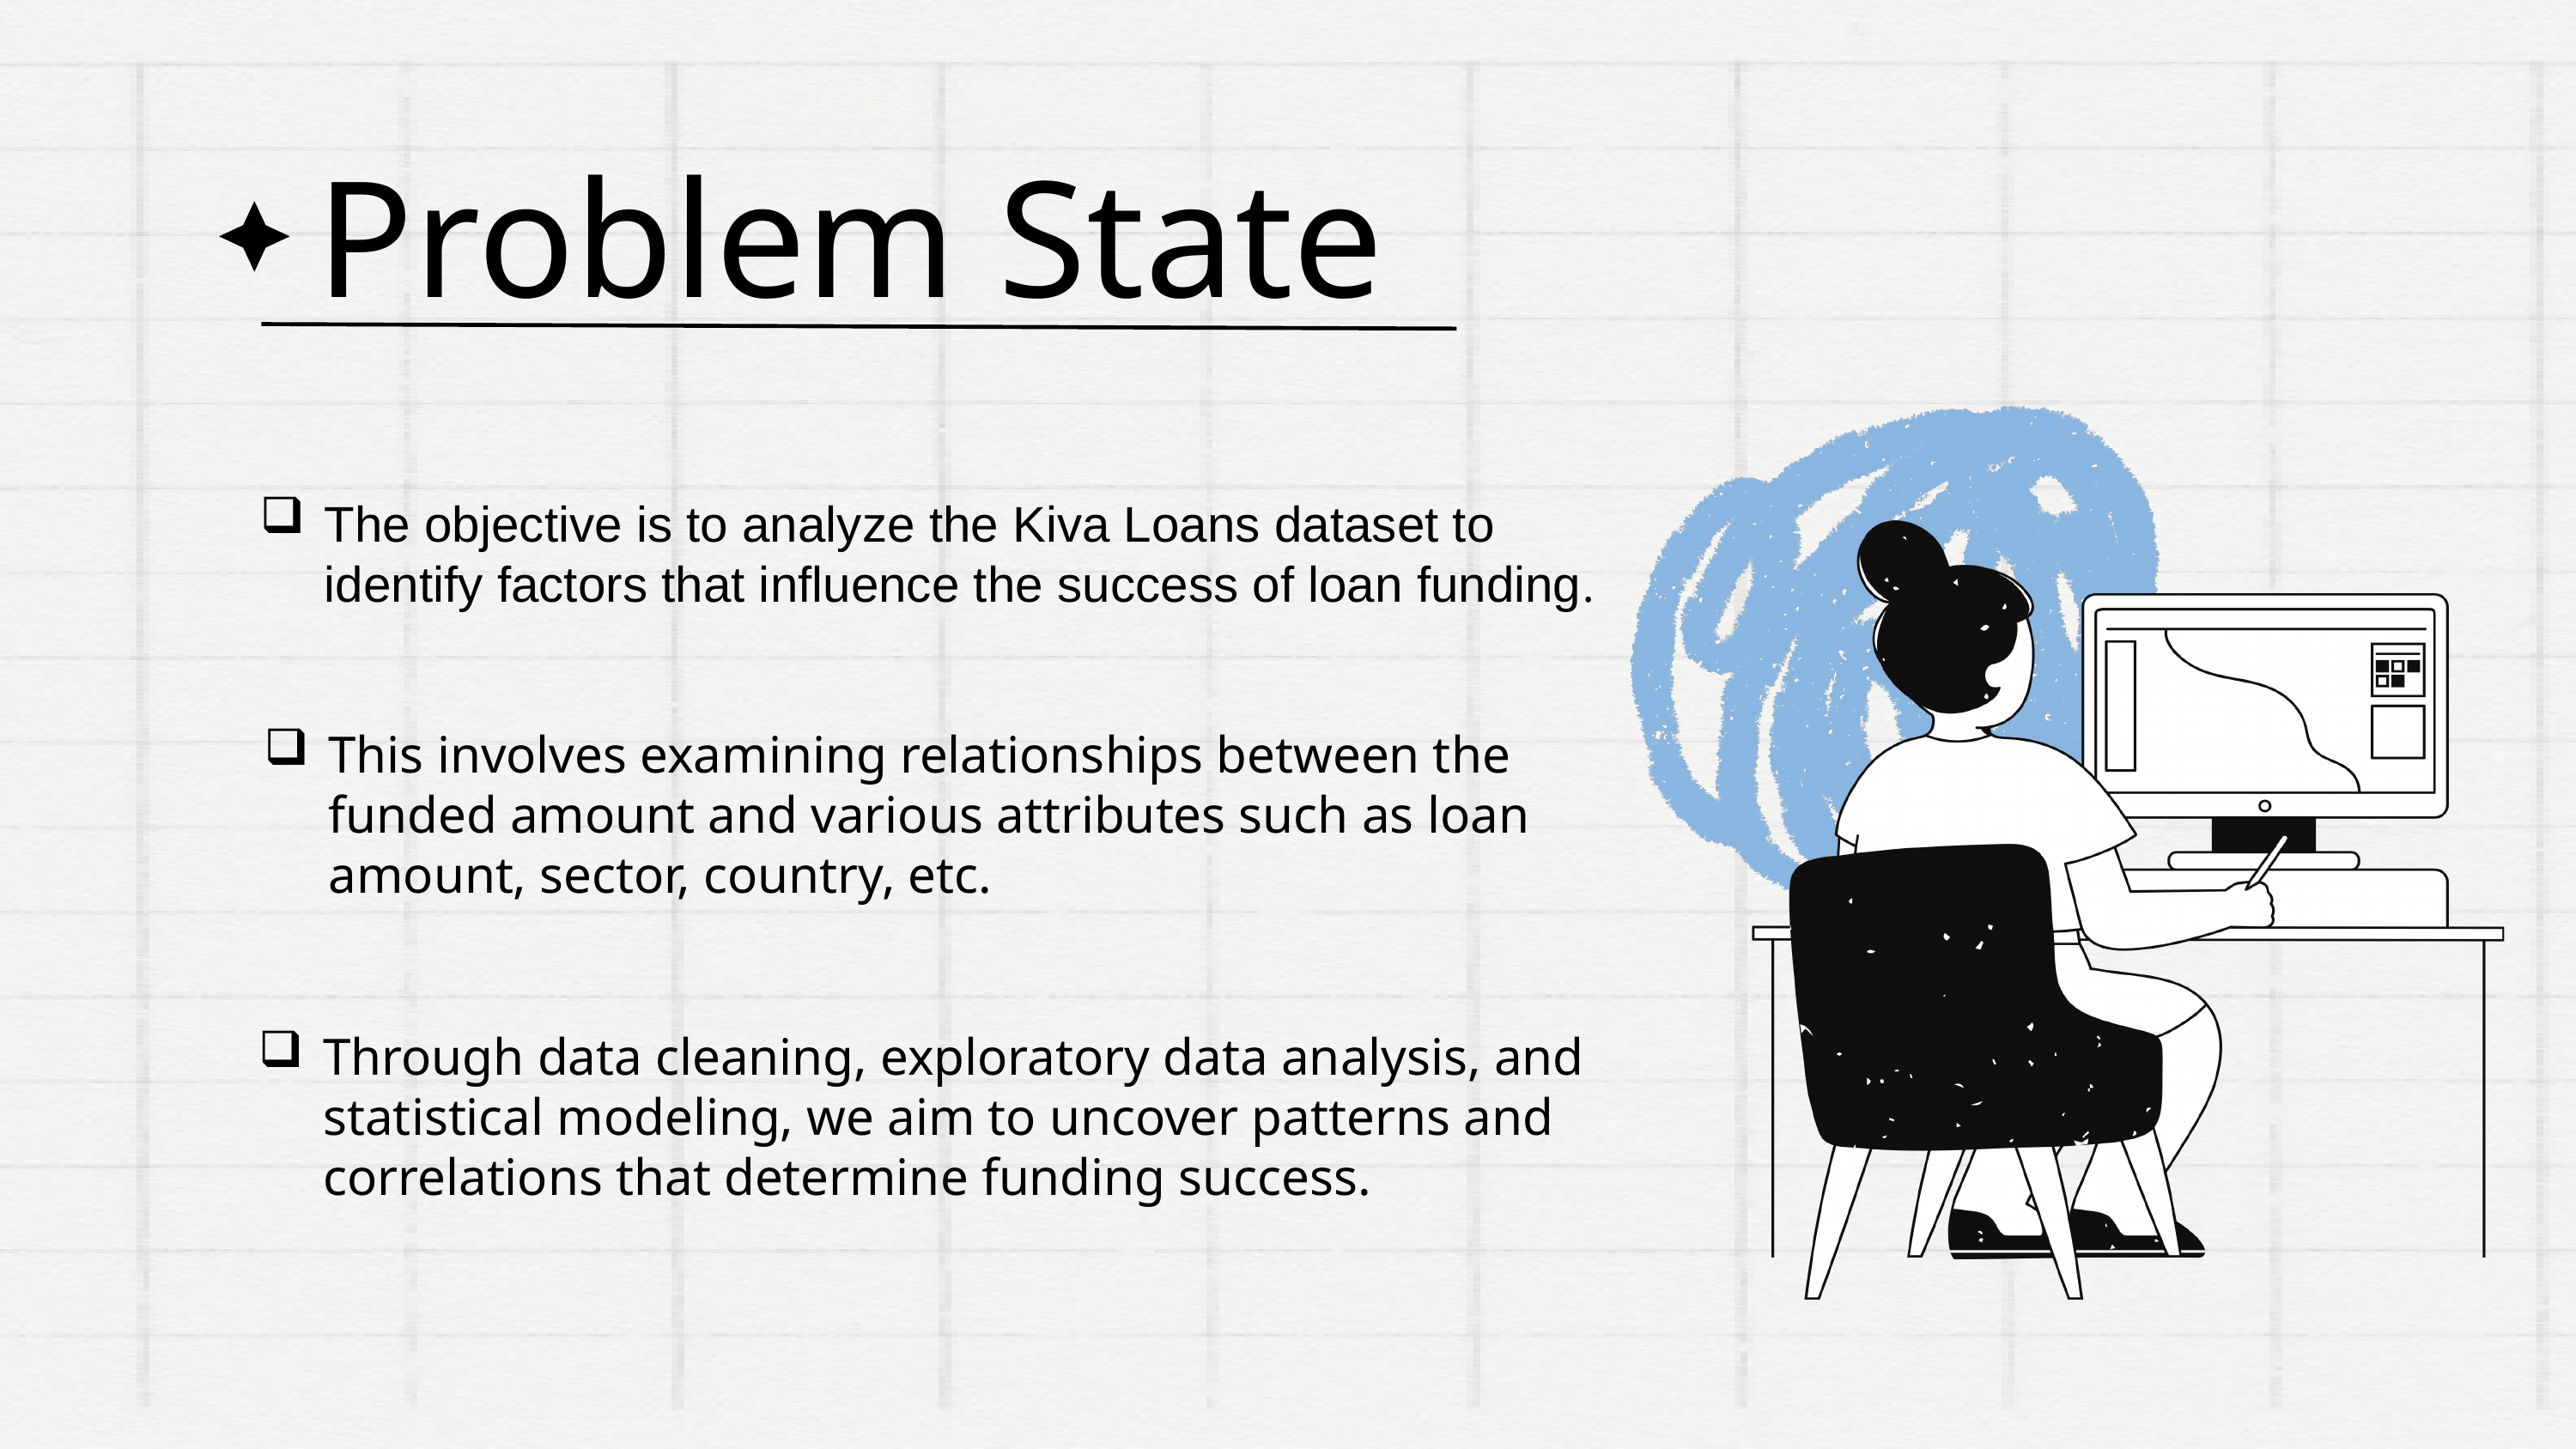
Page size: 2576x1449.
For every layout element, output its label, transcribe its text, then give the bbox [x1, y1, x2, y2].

text_box The objective is to analyze the Kiva Loans dataset to identify factors that influence the success of loan funding. [247, 485, 1631, 619]
text_box Through data cleaning, exploratory data analysis, and statistical modeling, we aim to uncover patterns and correlations that determine funding success. [258, 1025, 1669, 1206]
text_box [1629, 404, 2161, 916]
text_box [1752, 514, 2505, 1300]
text_box This involves examining relationships between the funded amount and various attributes such as loan amount, sector, country, etc. [251, 717, 1635, 910]
text_box [0, 0, 2576, 1449]
text_box Problem State [316, 173, 1457, 330]
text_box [218, 200, 290, 272]
